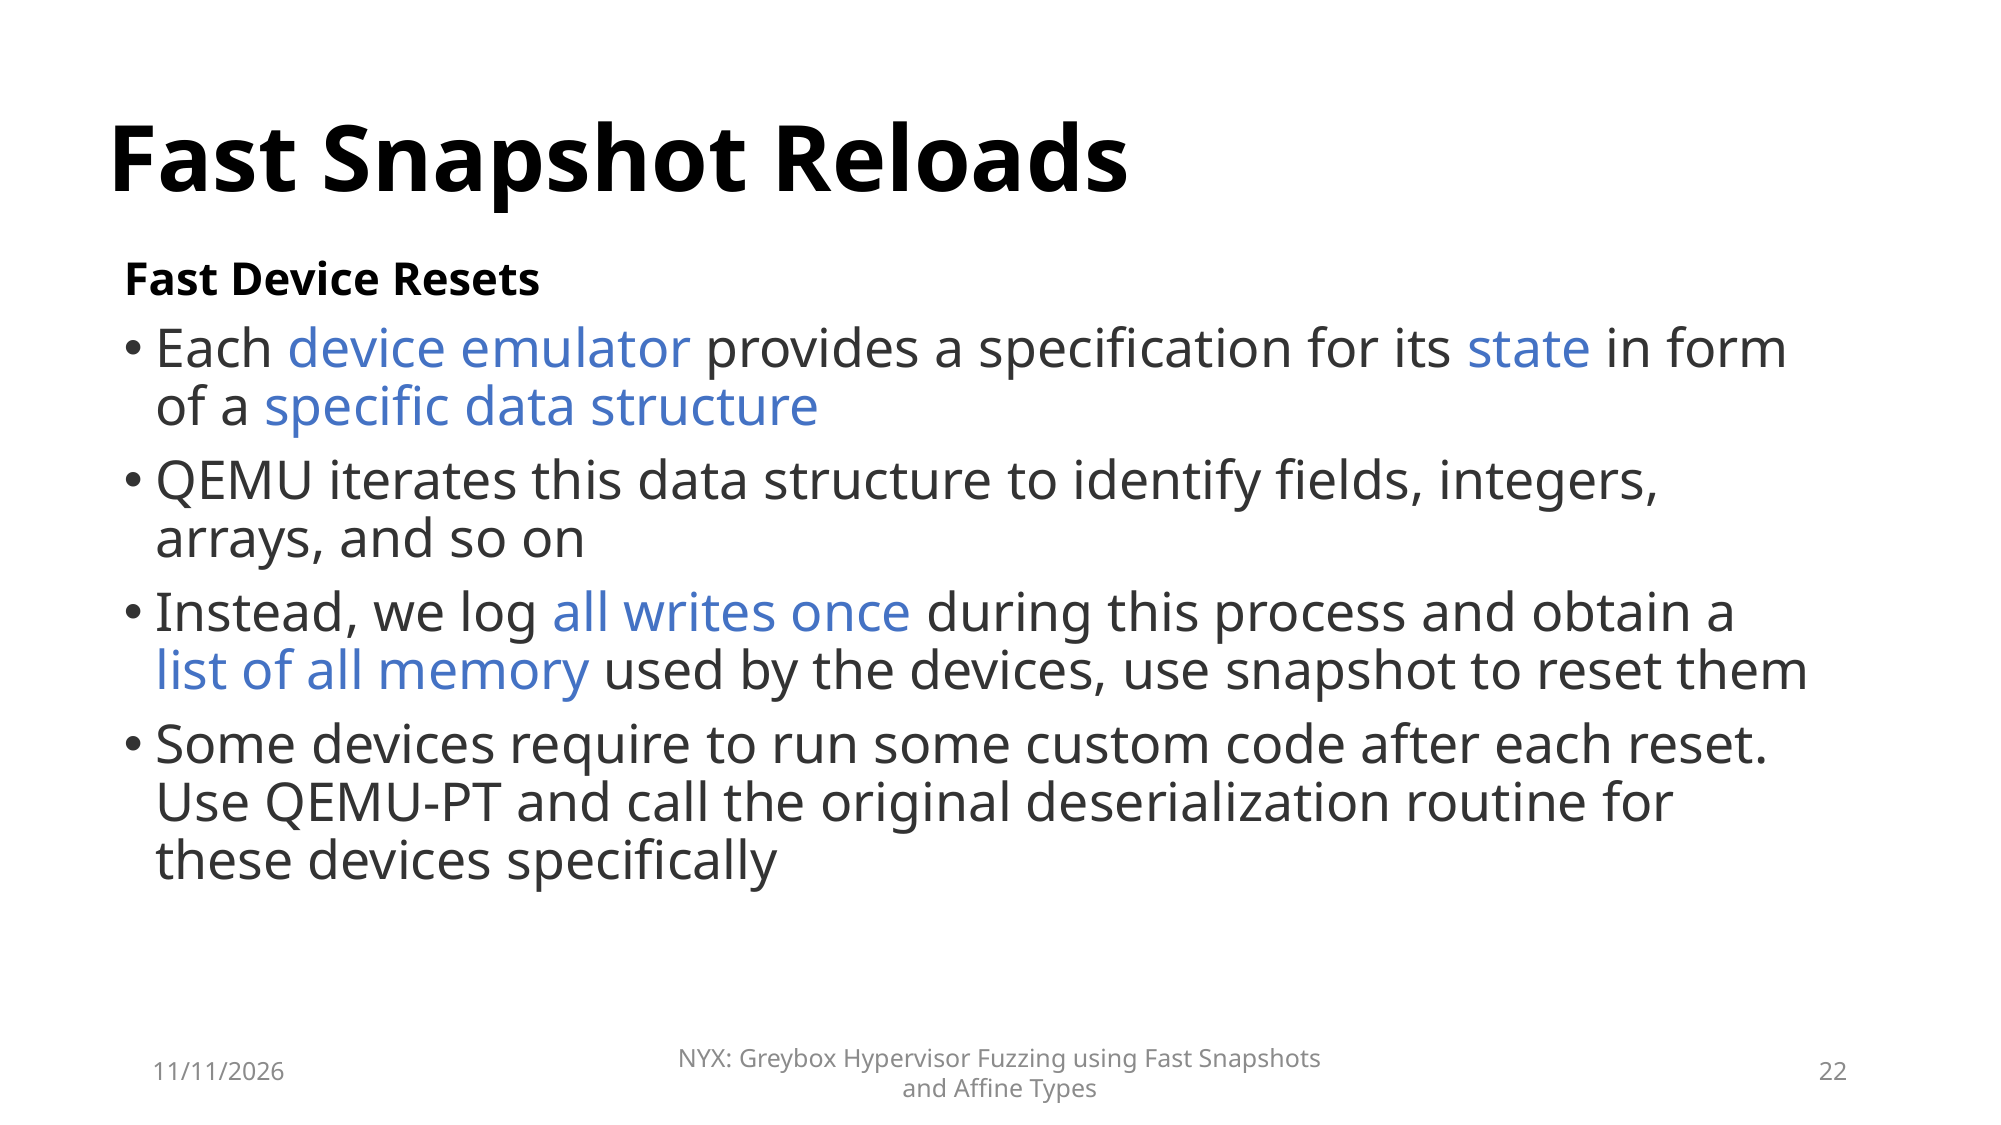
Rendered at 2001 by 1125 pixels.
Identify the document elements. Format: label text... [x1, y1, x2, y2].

footer NYX: Greybox Hypervisor Fuzzing using Fast Snapshots and Affine Types [662, 1042, 1338, 1103]
title Fast Snapshot Reloads [92, 53, 1817, 271]
list Fast Device Resets Each device emulator provides a specification for its state in form of a specific data structure QEMU iterates this data structure to identify fields, integers, arrays, and so on Instead, we log all writes once during this process and obtain a list of all memory used by the devices, use snapshot to reset them Some devices require to run some custom code after each reset. Use QEMU-PT and call the original deserialization routine for these devices specifically [108, 248, 1834, 963]
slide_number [137, 1042, 588, 1103]
slide_number 22 [1412, 1042, 1863, 1103]
